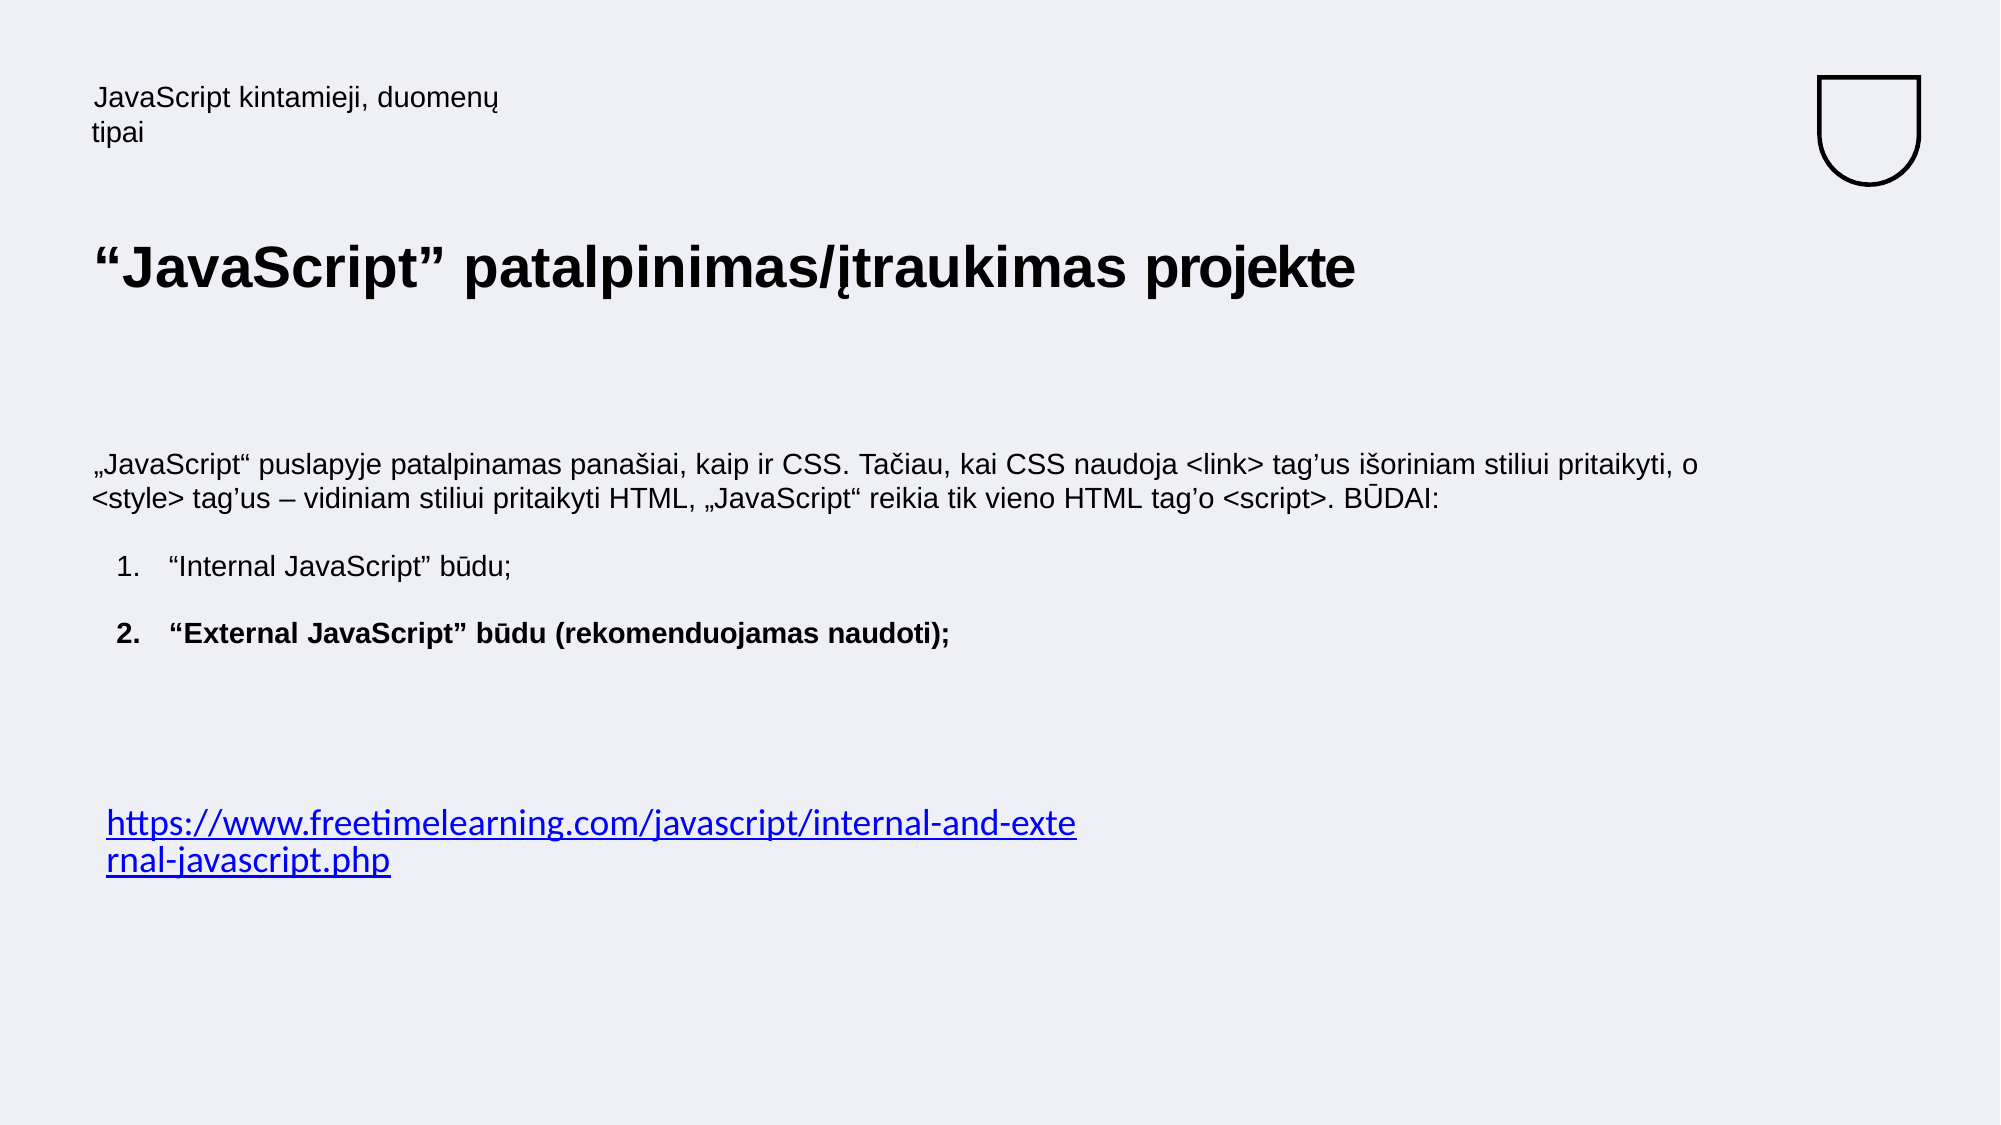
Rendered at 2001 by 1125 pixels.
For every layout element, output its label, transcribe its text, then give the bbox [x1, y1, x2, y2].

title “JavaScript” patalpinimas/įtraukimas projekte [91, 228, 1397, 305]
text_box JavaScript kintamieji, duomenų tipai [91, 78, 561, 149]
text_box „JavaScript“ puslapyje patalpinamas panašiai, kaip ir CSS. Tačiau, kai CSS naudoja <link> tag’us išoriniam stiliui pritaikyti, o <style> tag’us – vidiniam stiliui pritaikyti HTML, „JavaScript“ reikia tik vieno HTML tag’o <script>. BŪDAI: “Internal JavaScript” būdu; “External JavaScript” būdu (rekomenduojamas naudoti); [91, 444, 1797, 650]
text_box https://www.freetimelearning.com/javascript/internal-and-external-javascript.php [91, 790, 1092, 850]
